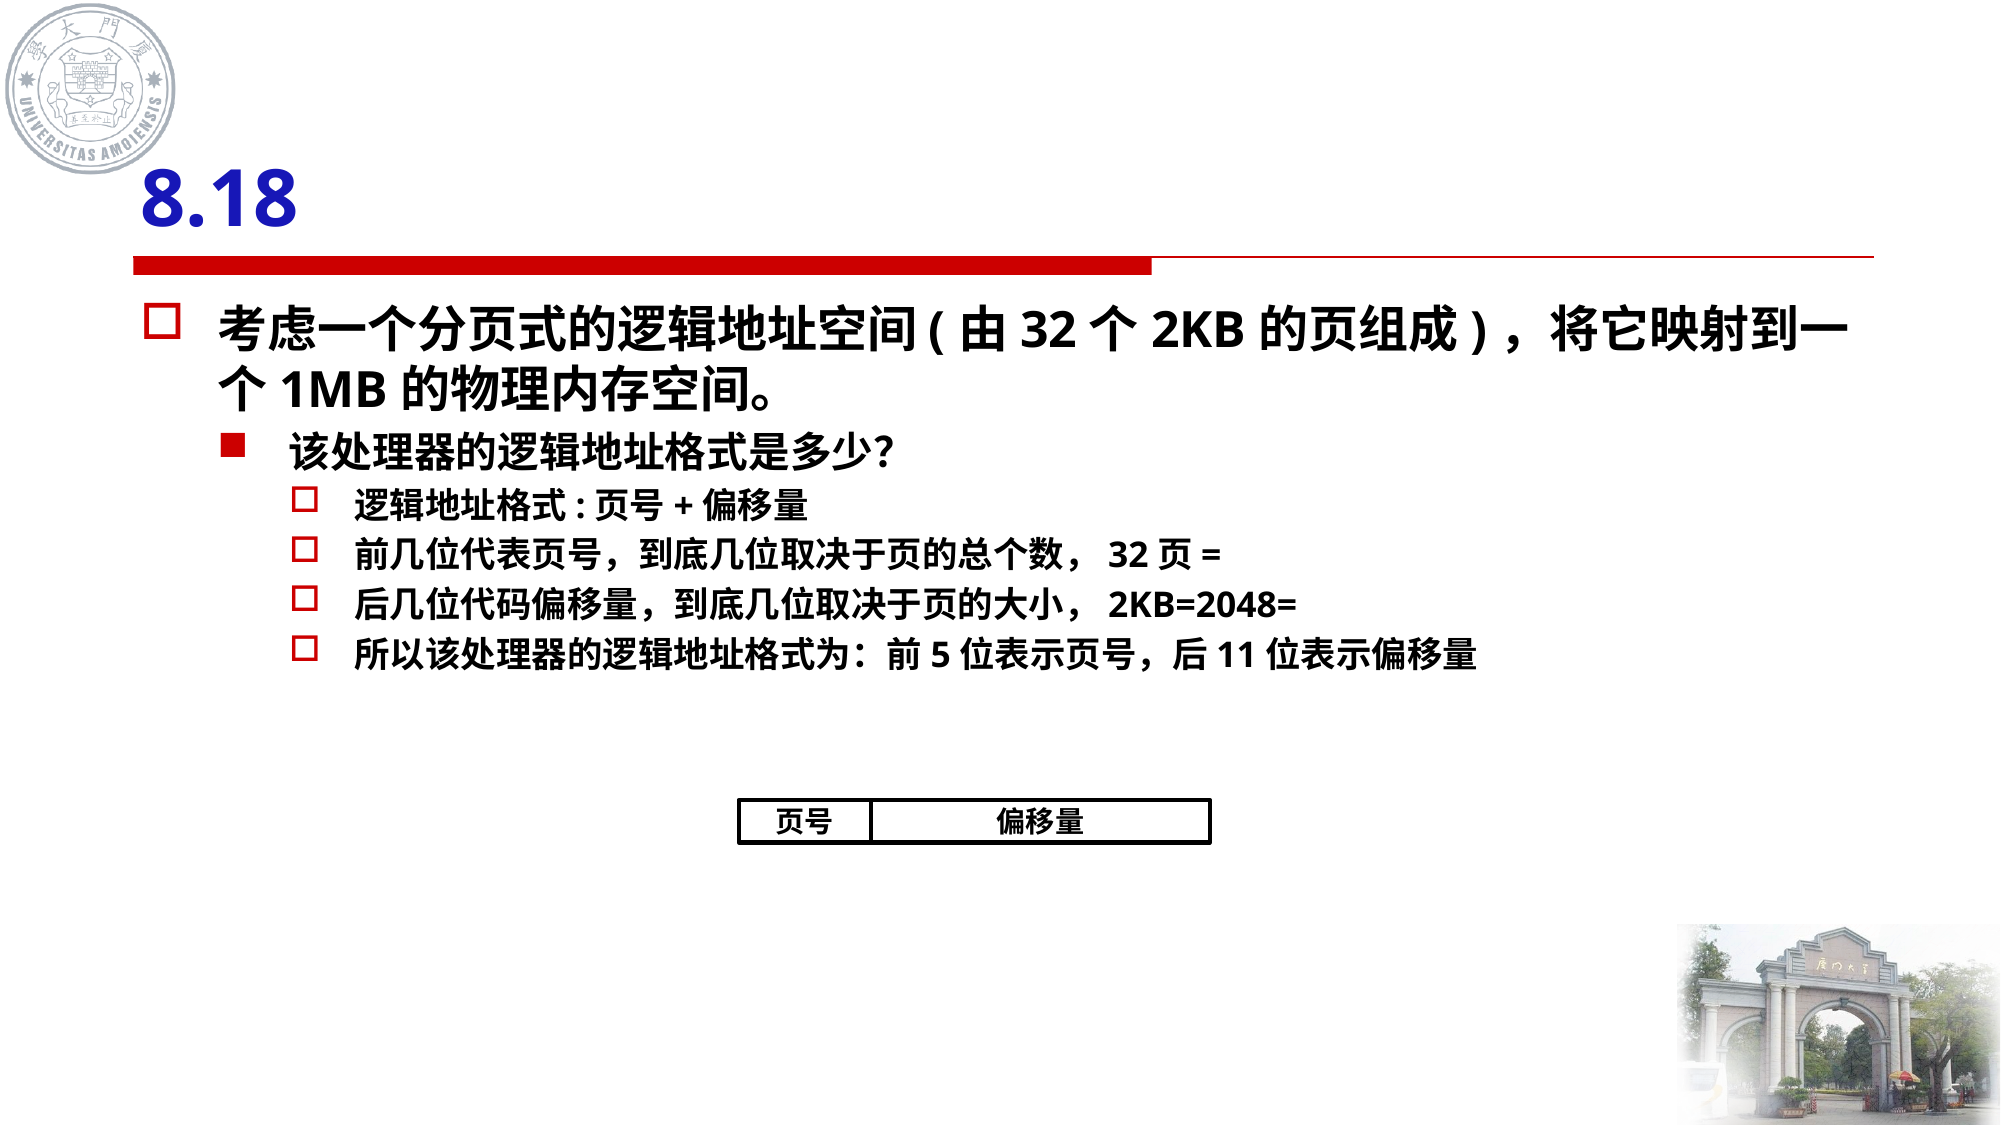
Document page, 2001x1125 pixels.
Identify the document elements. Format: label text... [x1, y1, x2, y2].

text_box 偏移量 [873, 798, 1212, 845]
picture [1677, 924, 2001, 1125]
text_box 页号 [737, 798, 873, 845]
title 8.18 [125, 50, 1876, 250]
